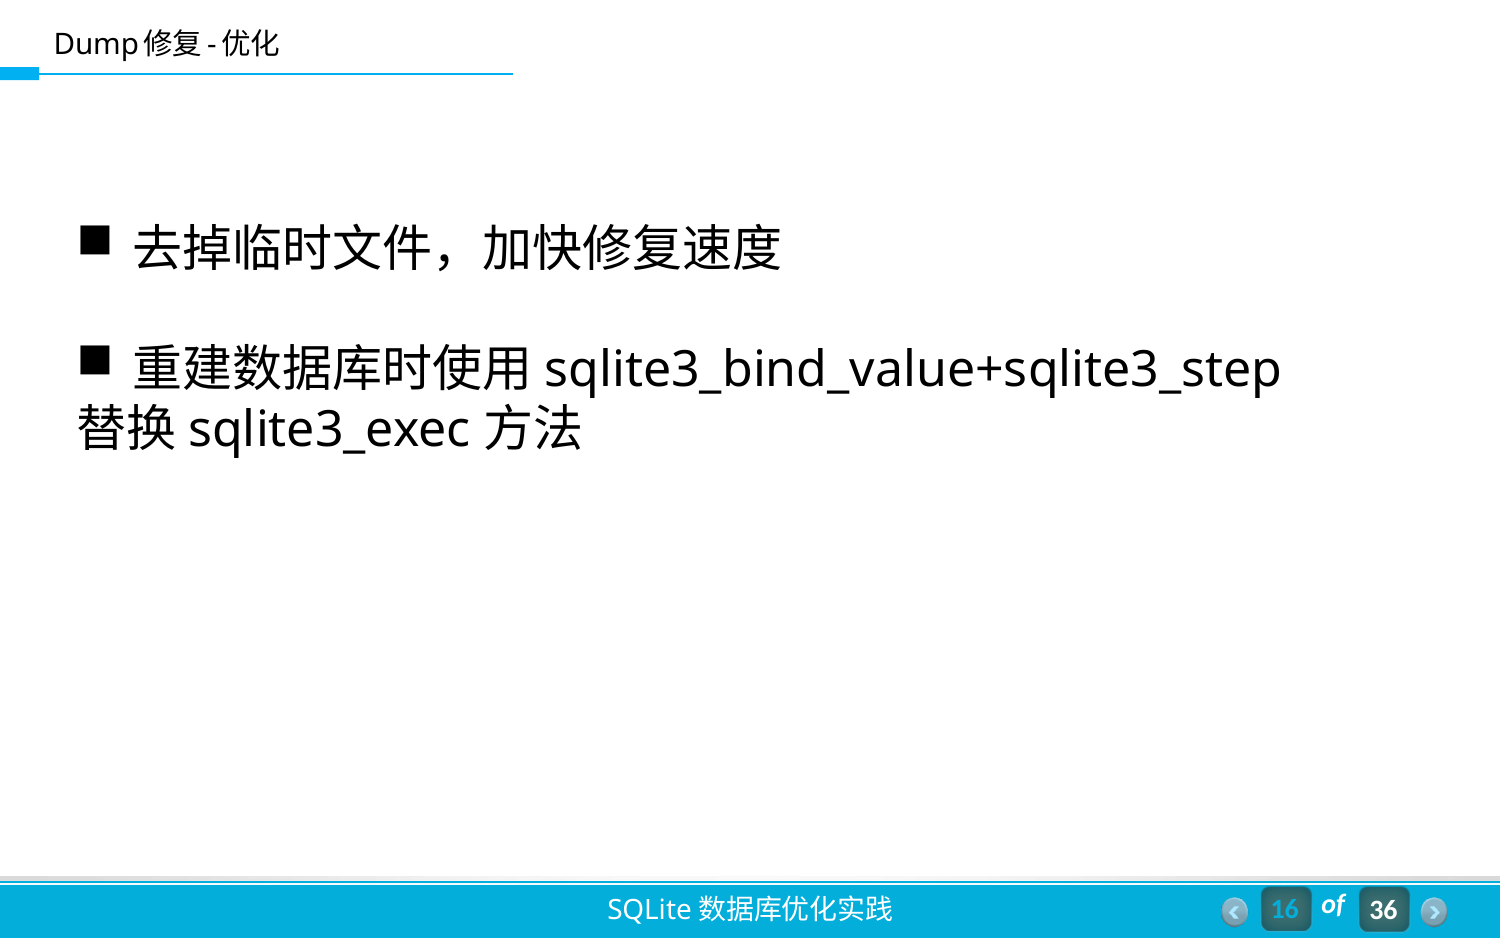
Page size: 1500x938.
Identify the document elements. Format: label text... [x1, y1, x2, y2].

text_box 去掉临时文件，加快修复速度 重建数据库时使用sqlite3_bind_value+sqlite3_step 替换sqlite3_exec方法 [61, 208, 1299, 464]
picture [0, 876, 1500, 880]
title Dump修复-优化 [38, 17, 1175, 69]
picture [1359, 888, 1410, 932]
text_box [0, 67, 40, 81]
text_box 16 [1255, 883, 1314, 932]
